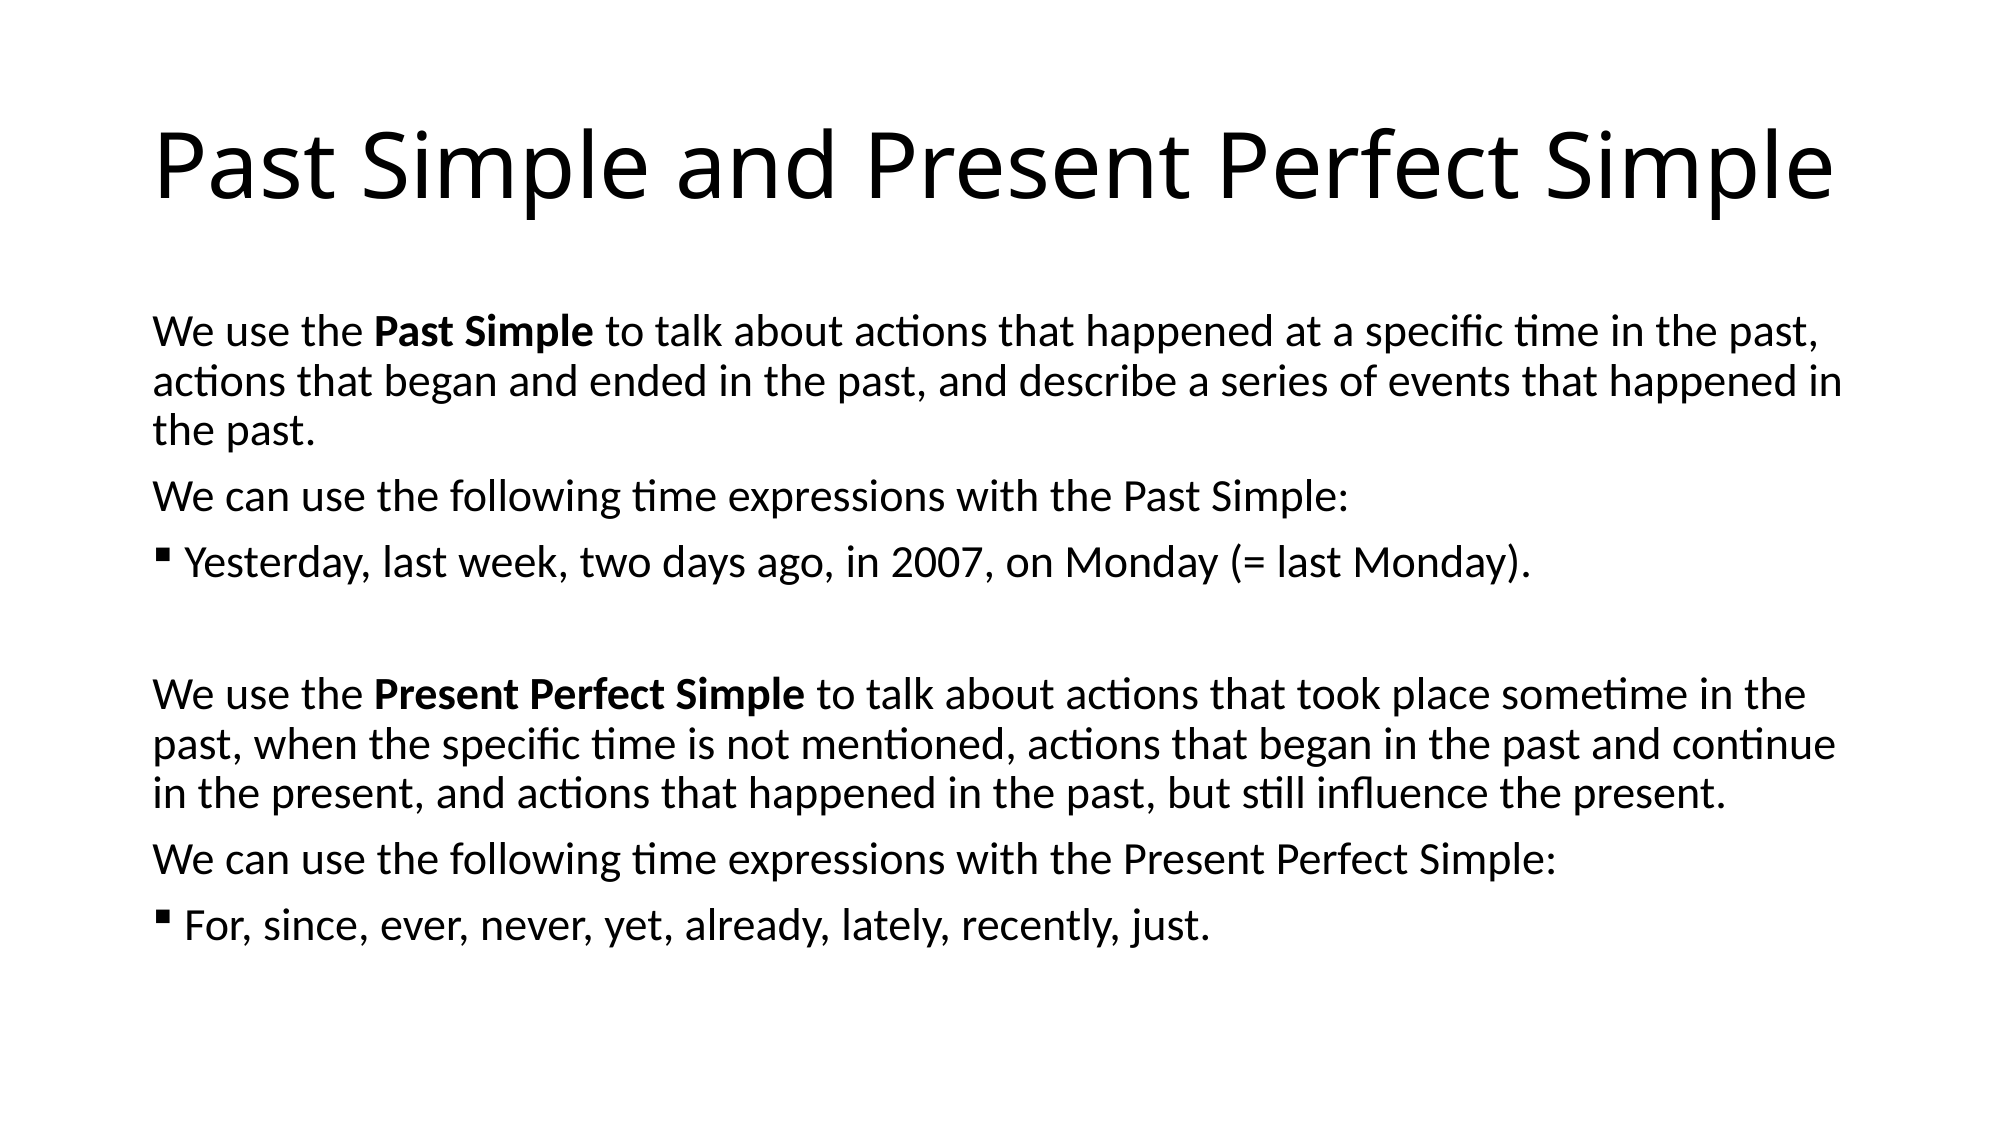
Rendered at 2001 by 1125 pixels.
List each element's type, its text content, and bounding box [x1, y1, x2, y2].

title Past Simple and Present Perfect Simple [137, 59, 1863, 278]
list We use the Past Simple to talk about actions that happened at a specific time in the past, actions that began and ended in the past, and describe a series of events that happened in the past. We can use the following time expressions with the Past Simple: Yesterday, last week, two days ago, in 2007, on Monday (= last Monday). We use the Present Perfect Simple to talk about actions that took place sometime in the past, when the specific time is not mentioned, actions that began in the past and continue in the present, and actions that happened in the past, but still influence the present. We can use the following time expressions with the Present Perfect Simple: For, since, ever, never, yet, already, lately, recently, just. [137, 299, 1863, 1014]
